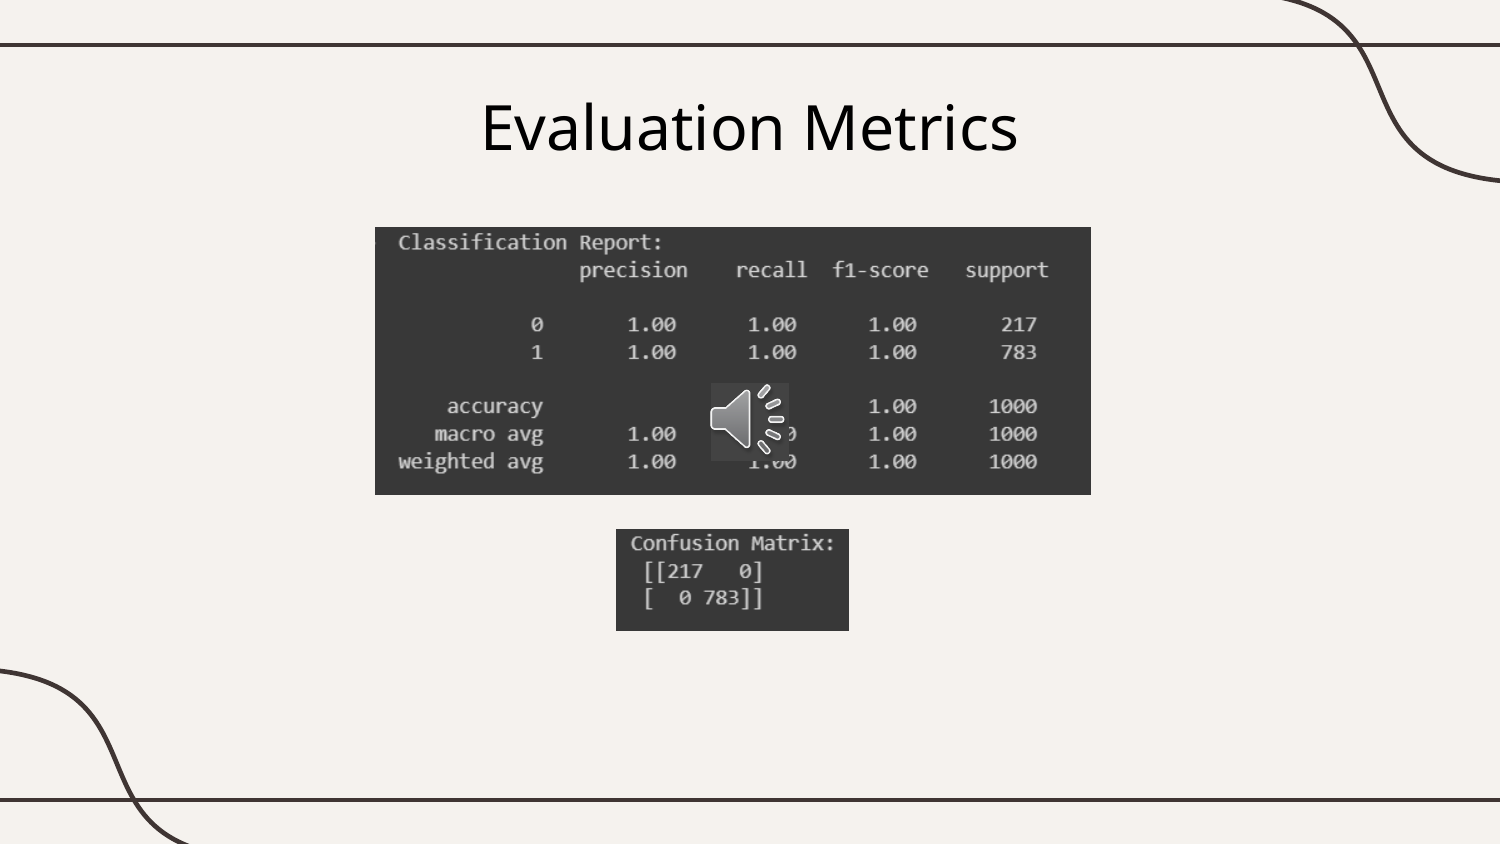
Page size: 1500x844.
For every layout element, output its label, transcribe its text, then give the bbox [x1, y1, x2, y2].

title Evaluation Metrics [284, 72, 1216, 167]
subtitle . [434, 504, 1066, 667]
picture [616, 529, 850, 632]
picture [374, 227, 1091, 495]
